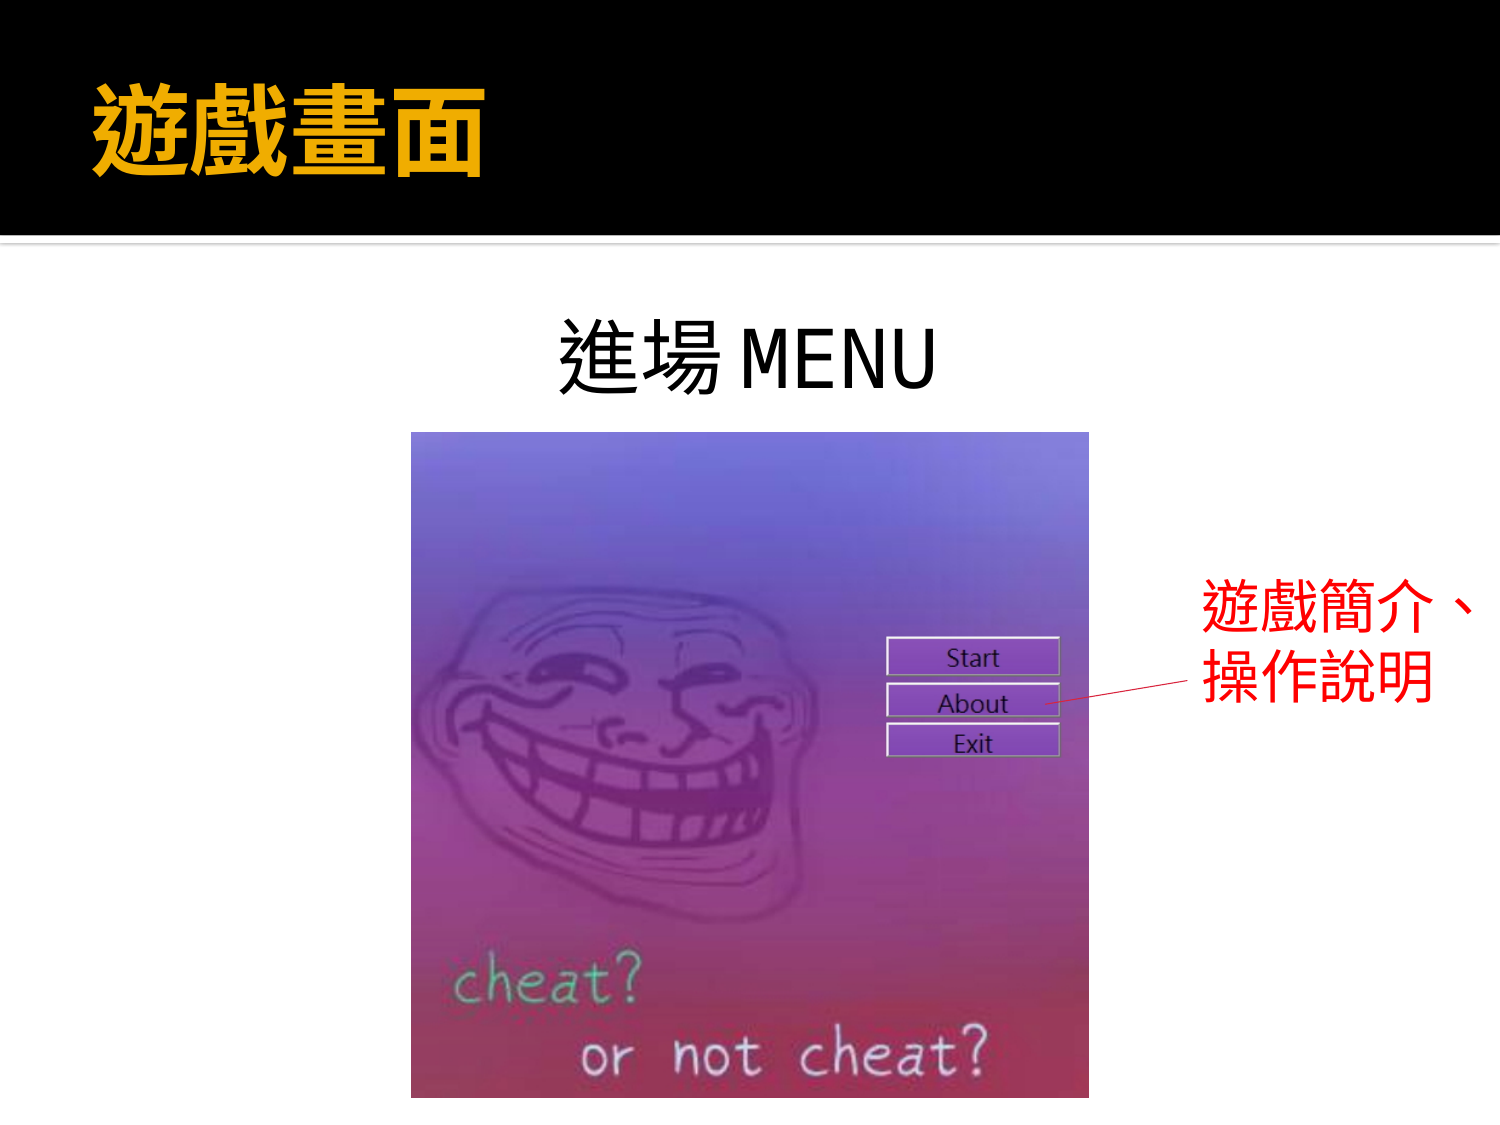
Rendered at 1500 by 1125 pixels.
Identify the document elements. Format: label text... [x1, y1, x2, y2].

picture [411, 432, 1089, 1098]
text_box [1045, 680, 1187, 705]
text_box 遊戲簡介、操作說明 [1187, 562, 1483, 718]
list 進場MENU [531, 290, 969, 430]
title 遊戲畫面 [75, 25, 1425, 231]
